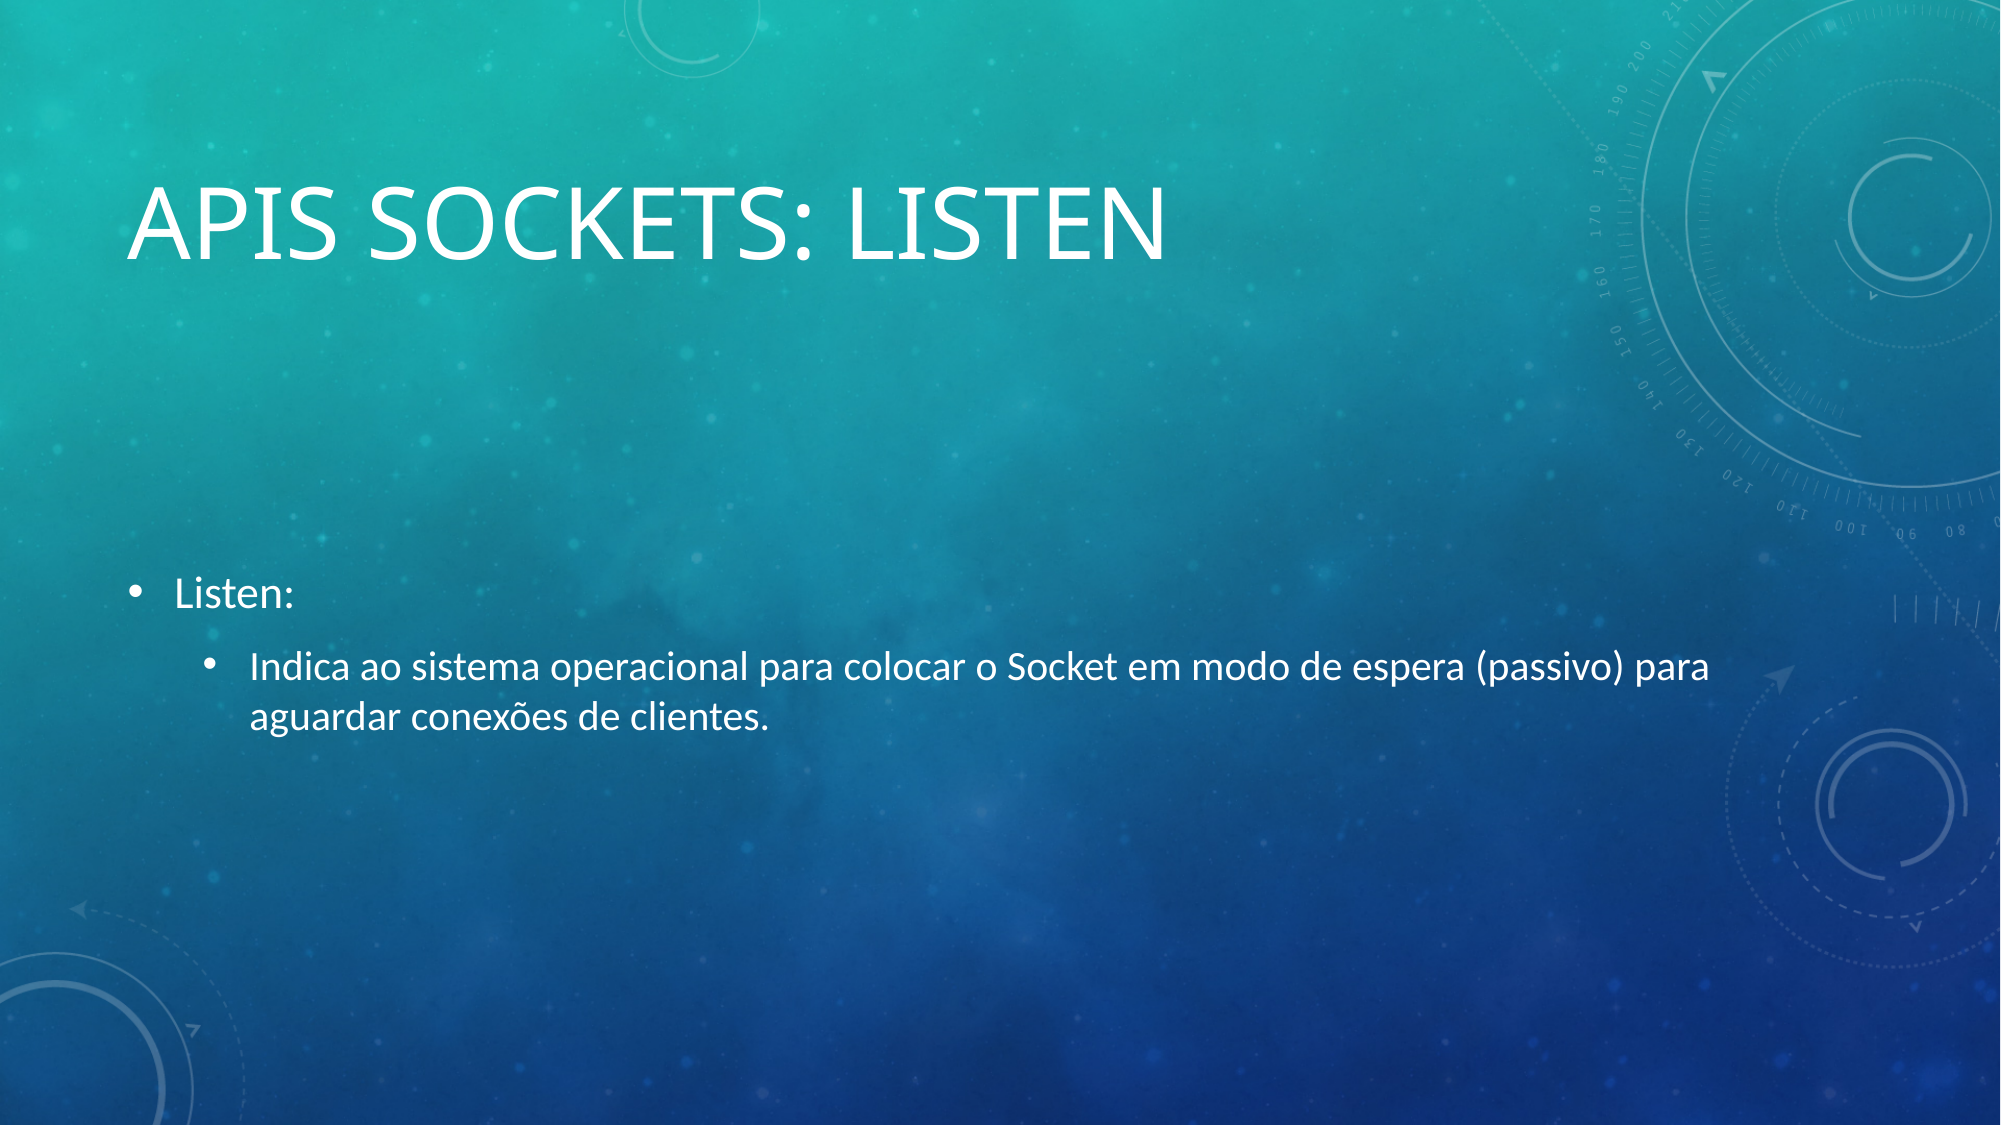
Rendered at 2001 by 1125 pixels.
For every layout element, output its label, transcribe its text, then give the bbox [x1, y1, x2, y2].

picture [0, 0, 2001, 1125]
list Listen: Indica ao sistema operacional para colocar o Socket em modo de espera (passivo) para aguardar conexões de clientes. [112, 351, 1775, 950]
title APIs Sockets: Listen [112, 99, 1775, 339]
